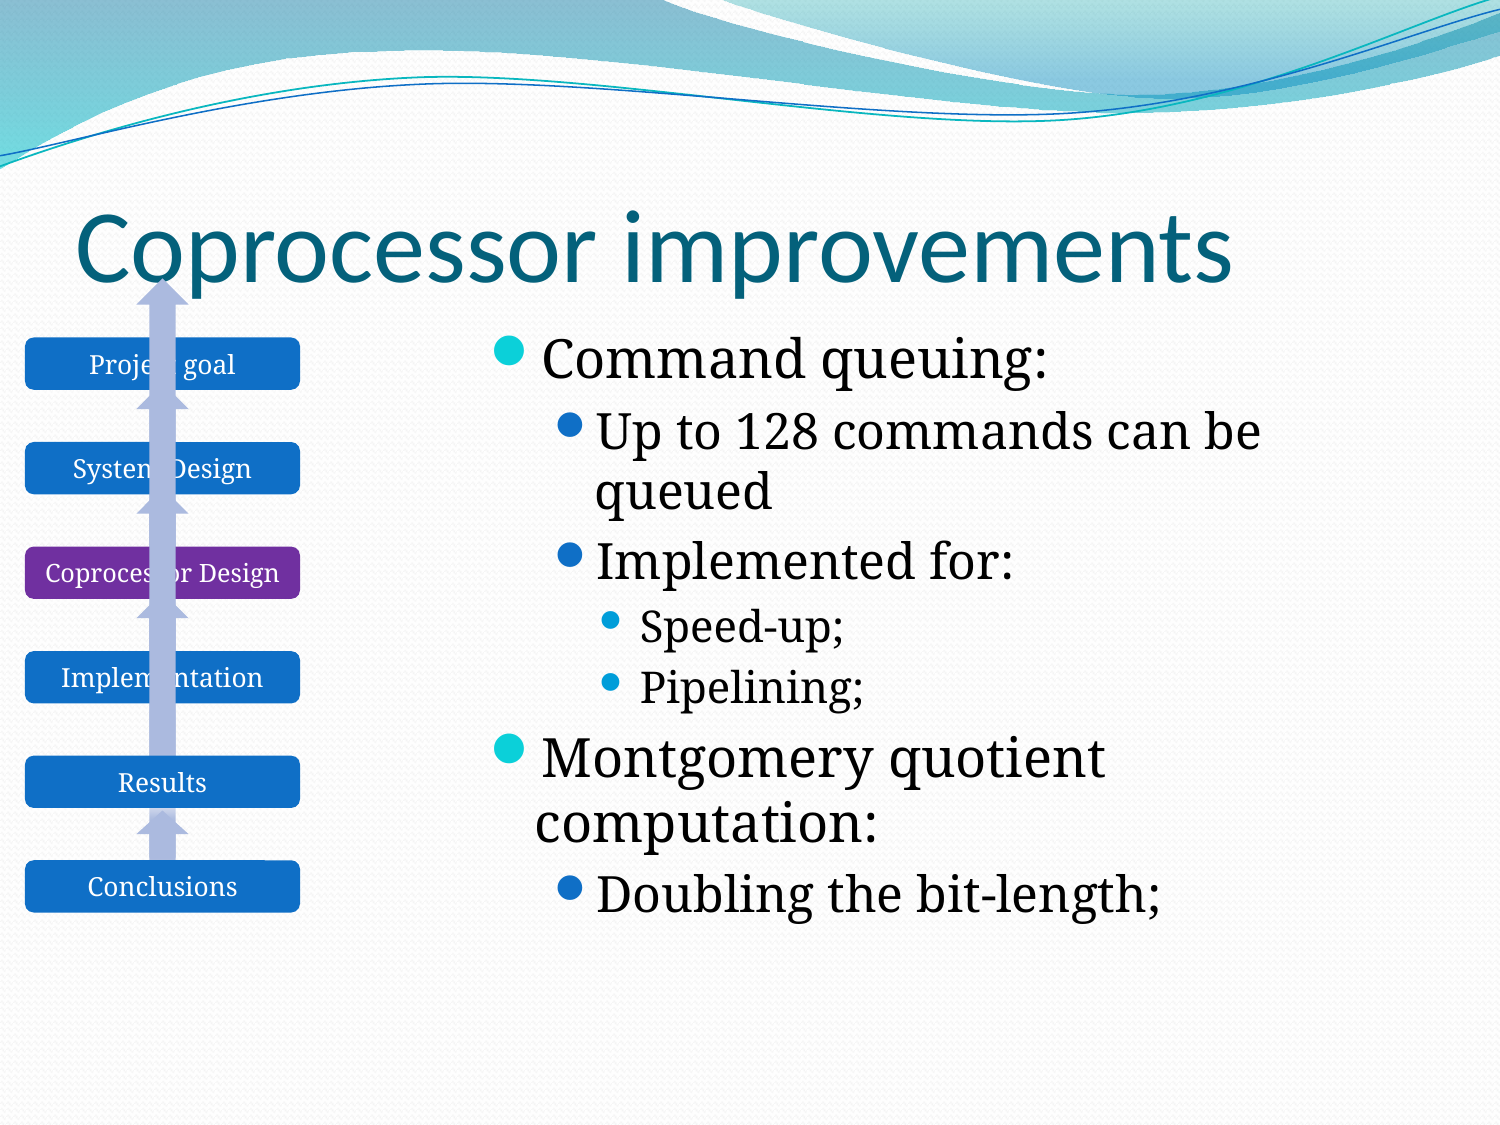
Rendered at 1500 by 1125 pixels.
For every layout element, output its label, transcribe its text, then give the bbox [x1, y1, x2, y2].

list Command queuing: Up to 128 commands can be queued Implemented for: Speed-up; Pipelining; Montgomery quotient computation: Doubling the bit-length; [474, 317, 1425, 1038]
title Coprocessor improvements [75, 115, 1425, 303]
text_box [24, 337, 301, 913]
